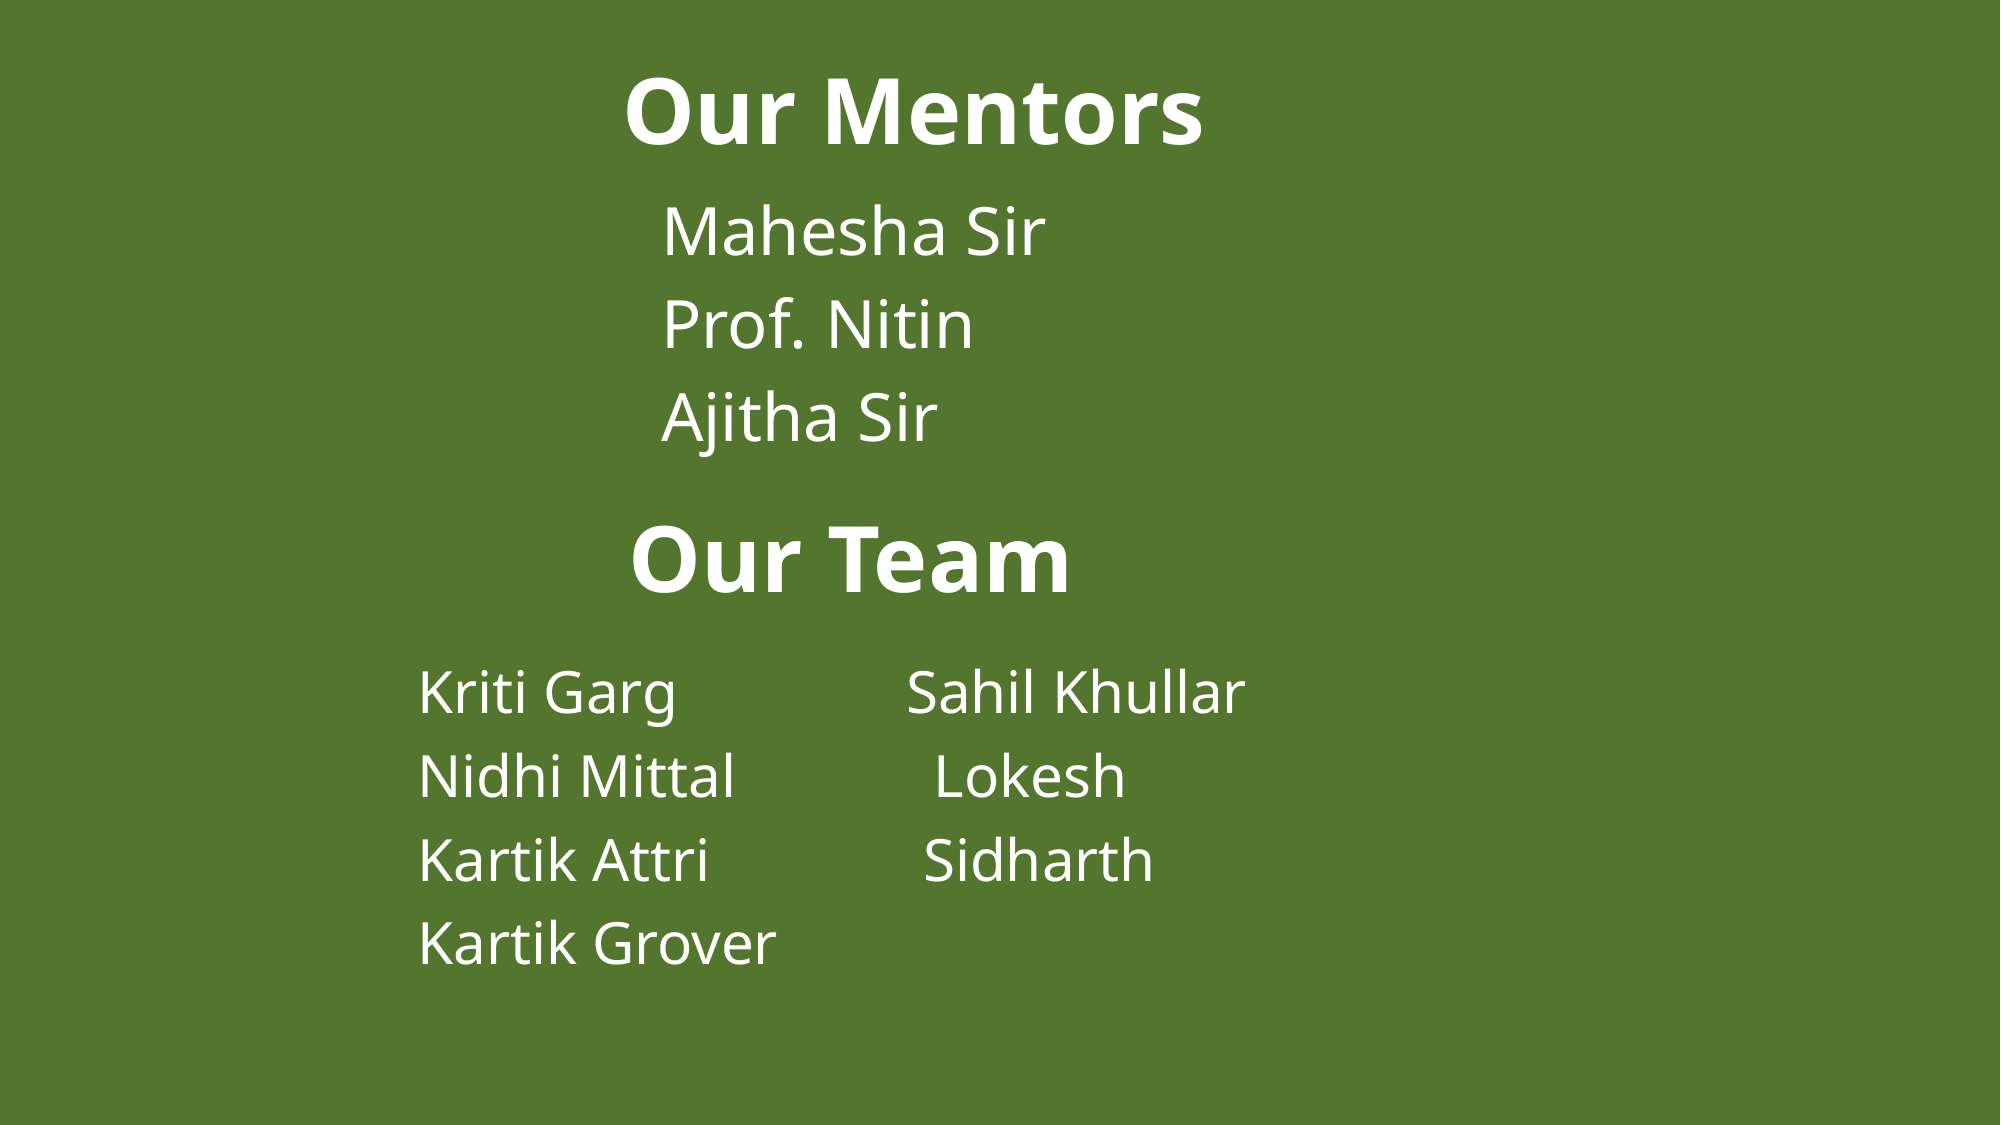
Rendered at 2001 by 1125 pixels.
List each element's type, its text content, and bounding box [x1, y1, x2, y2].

text_box Kriti Garg Sahil Khullar Nidhi Mittal Lokesh Kartik Attri Sidharth Kartik Grover [402, 656, 1562, 1125]
list Mahesha Sir Prof. Nitin Ajitha Sir [646, 180, 1239, 453]
text_box Our Team [589, 453, 2000, 672]
title Our Mentors [15, 0, 1741, 217]
